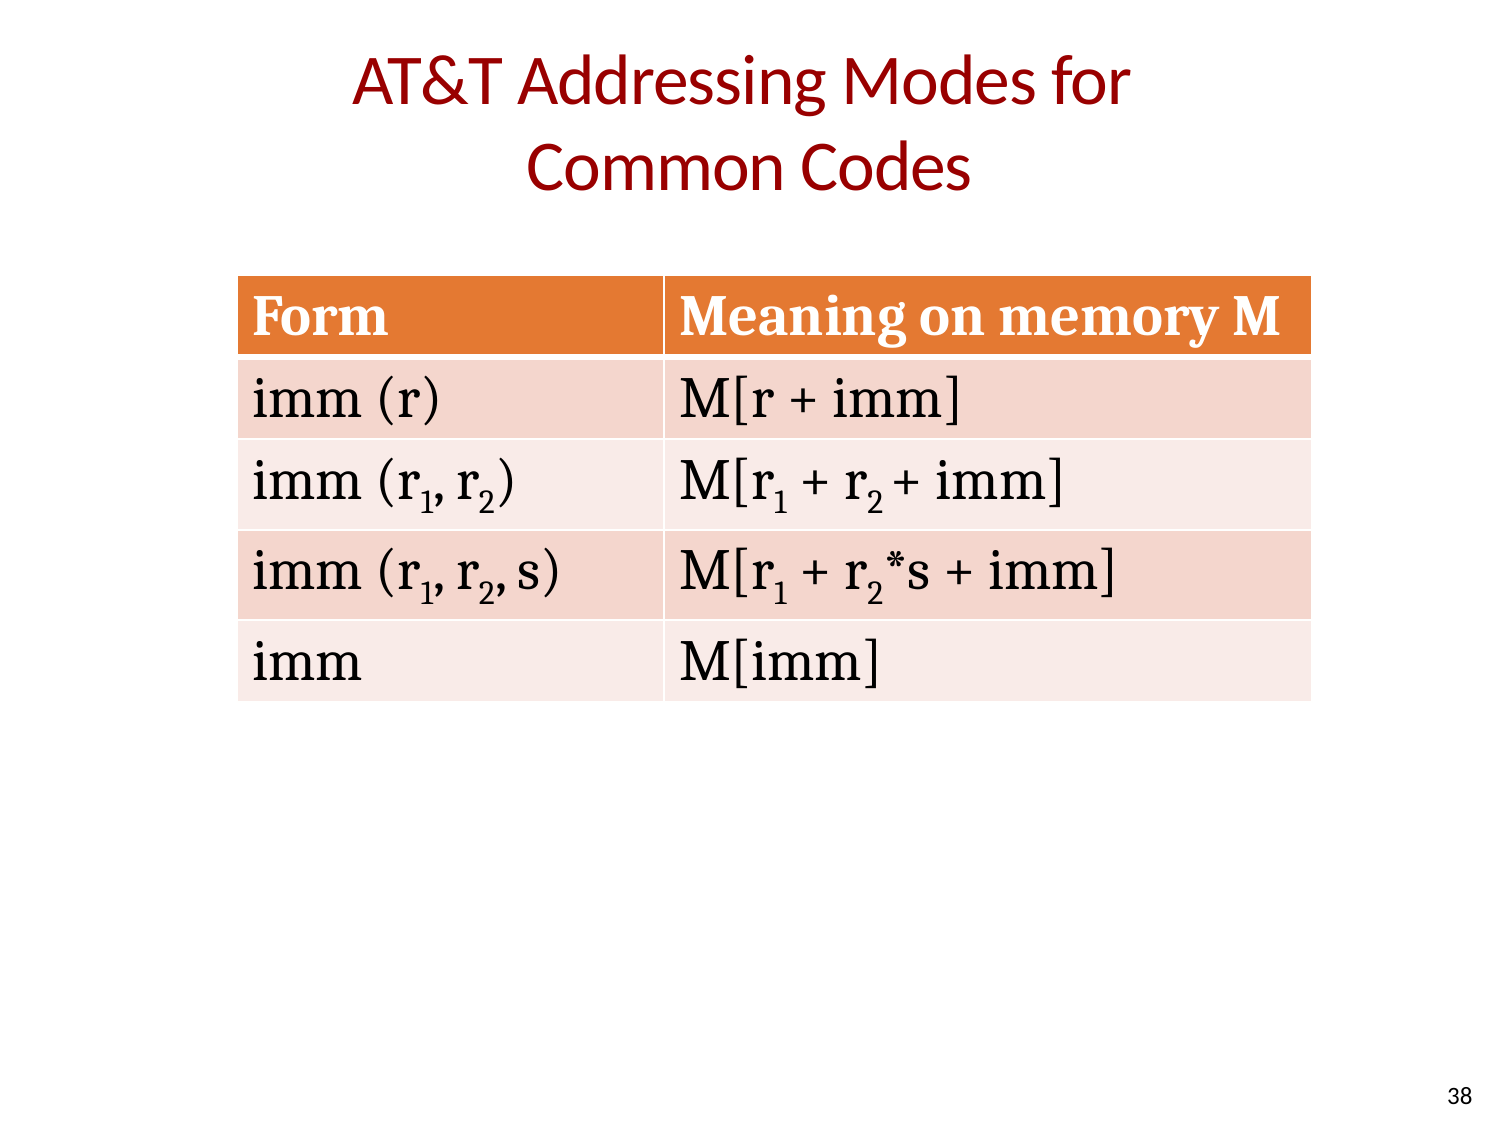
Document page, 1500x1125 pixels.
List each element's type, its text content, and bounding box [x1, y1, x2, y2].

table_cell imm (r1, r2) [238, 440, 663, 529]
table_cell imm (r1, r2, s) [238, 531, 663, 619]
table_cell M[imm] [665, 621, 1311, 701]
table_cell imm [238, 621, 663, 701]
table_cell M[r1 + r2*s + imm] [665, 531, 1311, 619]
table_header Form [238, 276, 663, 354]
title AT&T Addressing Modes for Common Codes [75, 24, 1425, 213]
table_cell M[r + imm] [665, 360, 1311, 438]
slide_number 38 [1137, 1065, 1488, 1125]
table_header Meaning on memory M [665, 276, 1311, 354]
table_cell M[r1 + r2 + imm] [665, 440, 1311, 529]
table_cell imm (r) [238, 360, 663, 438]
